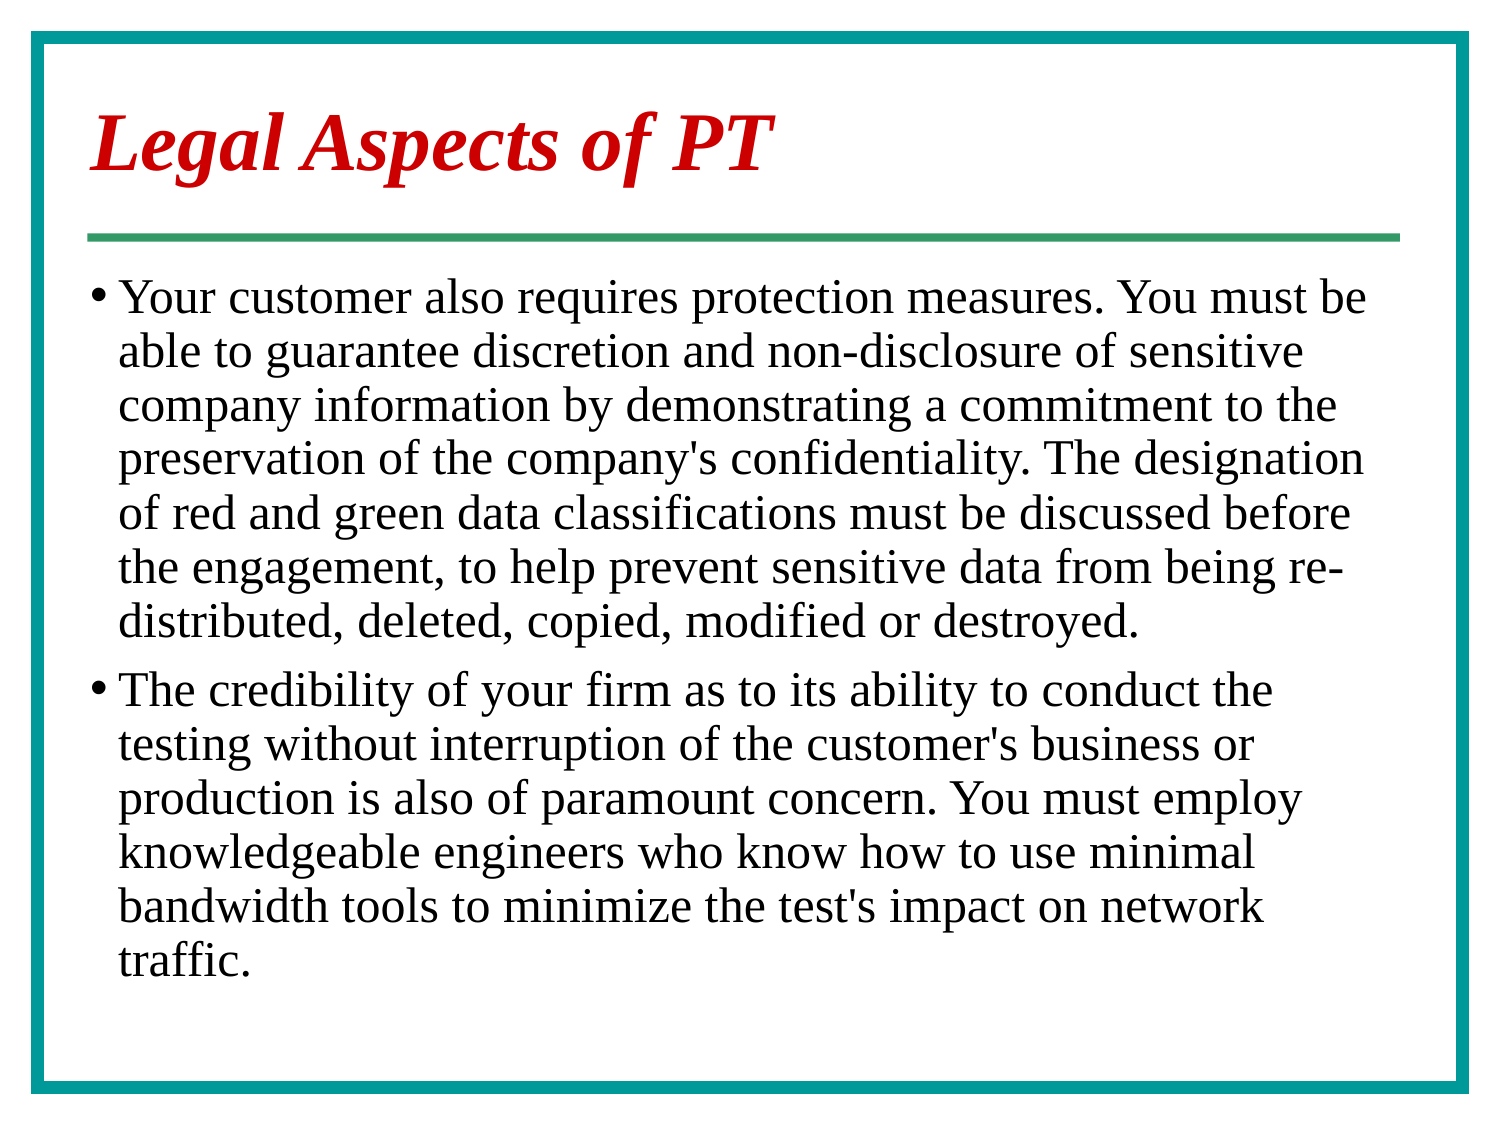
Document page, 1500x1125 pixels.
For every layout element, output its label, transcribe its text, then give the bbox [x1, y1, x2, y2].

list Your customer also requires protection measures. You must be able to guarantee discretion and non-disclosure of sensitive company information by demonstrating a commitment to the preservation of the company's confidentiality. The designation of red and green data classifications must be discussed before the engagement, to help prevent sensitive data from being re-distributed, deleted, copied, modified or destroyed. The credibility of your firm as to its ability to conduct the testing without interruption of the customer's business or production is also of paramount concern. You must employ knowledgeable engineers who know how to use minimal bandwidth tools to minimize the test's impact on network traffic. [75, 262, 1425, 1050]
title Legal Aspects of PT [75, 75, 1425, 213]
